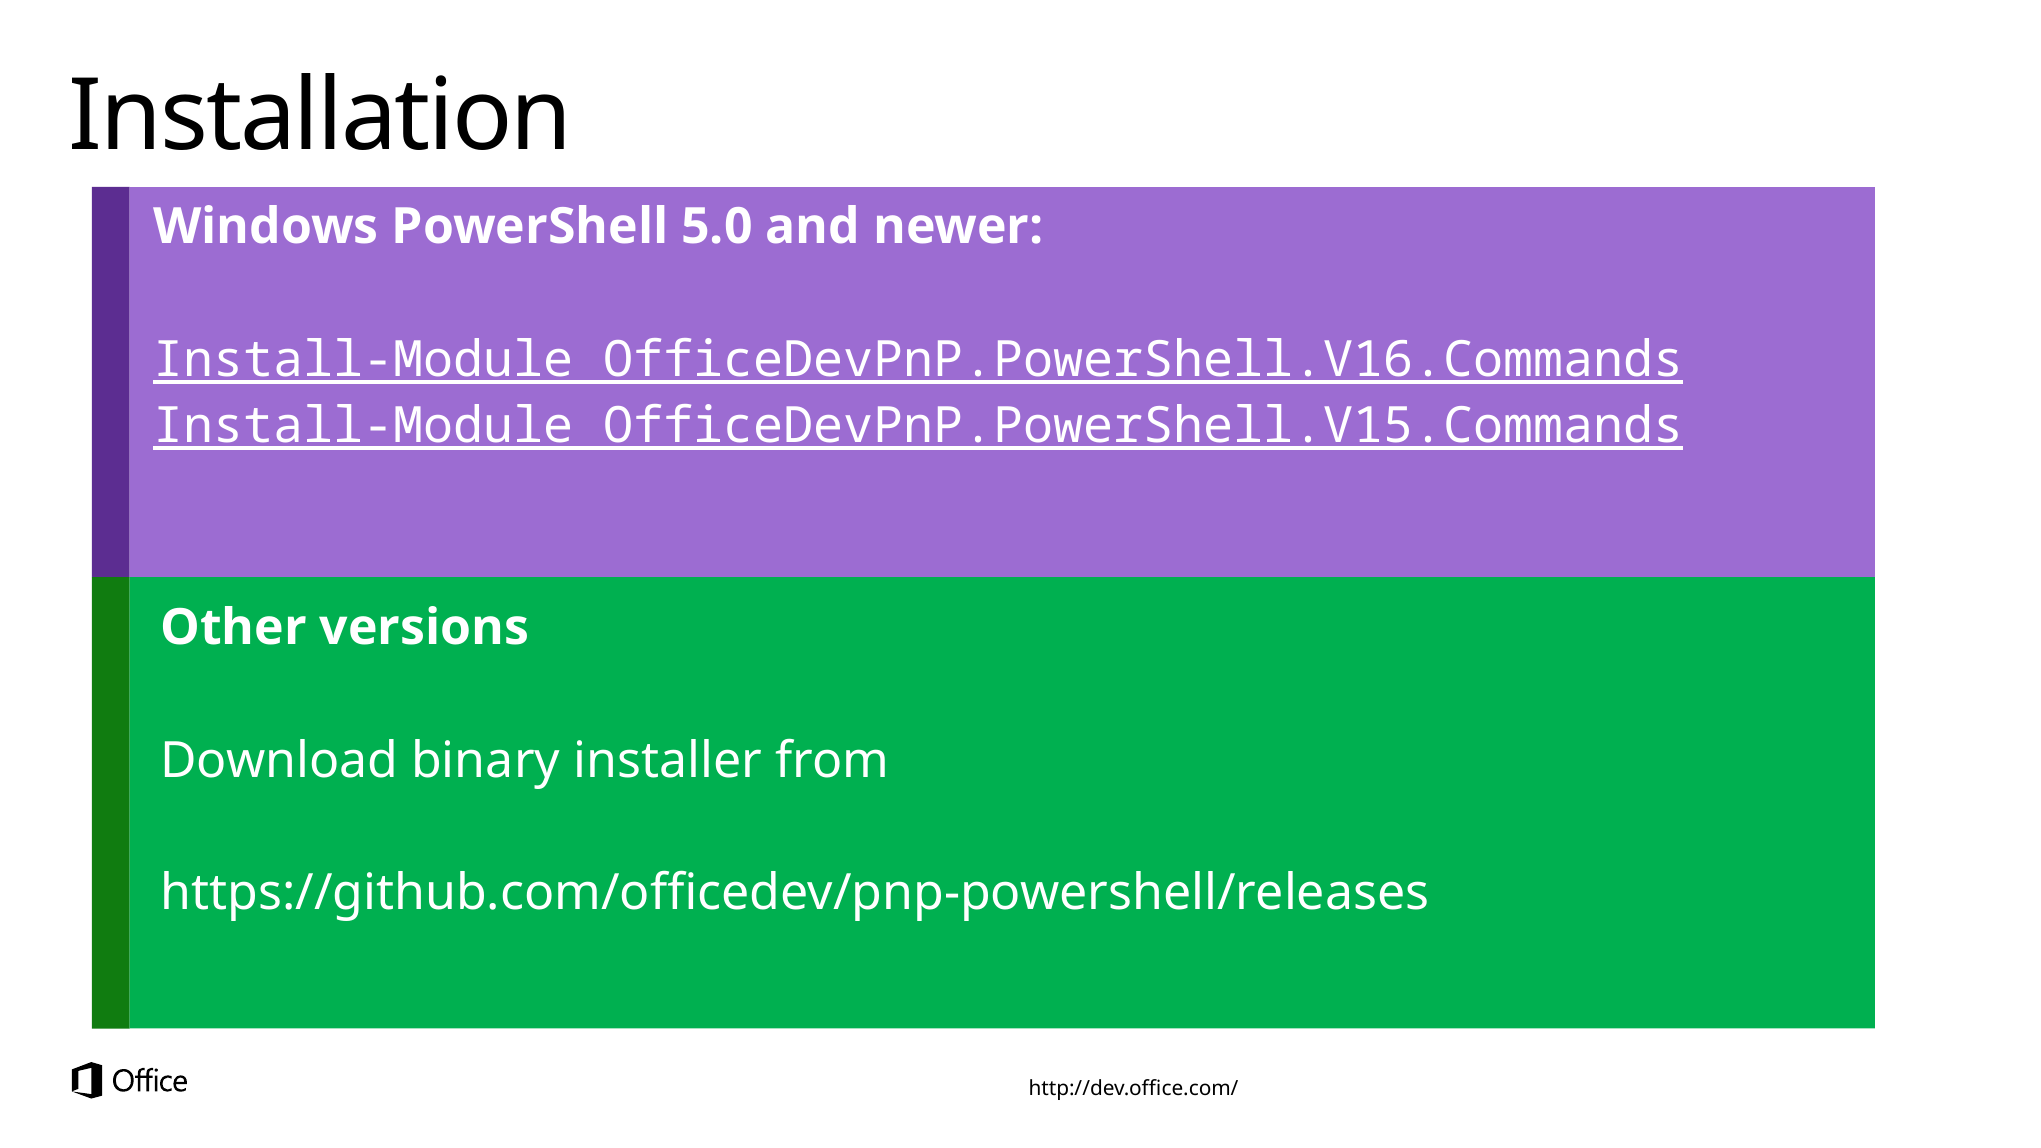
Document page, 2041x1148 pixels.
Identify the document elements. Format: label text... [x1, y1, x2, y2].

title Installation [45, 48, 1996, 199]
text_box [91, 576, 1876, 1029]
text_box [91, 175, 1876, 576]
